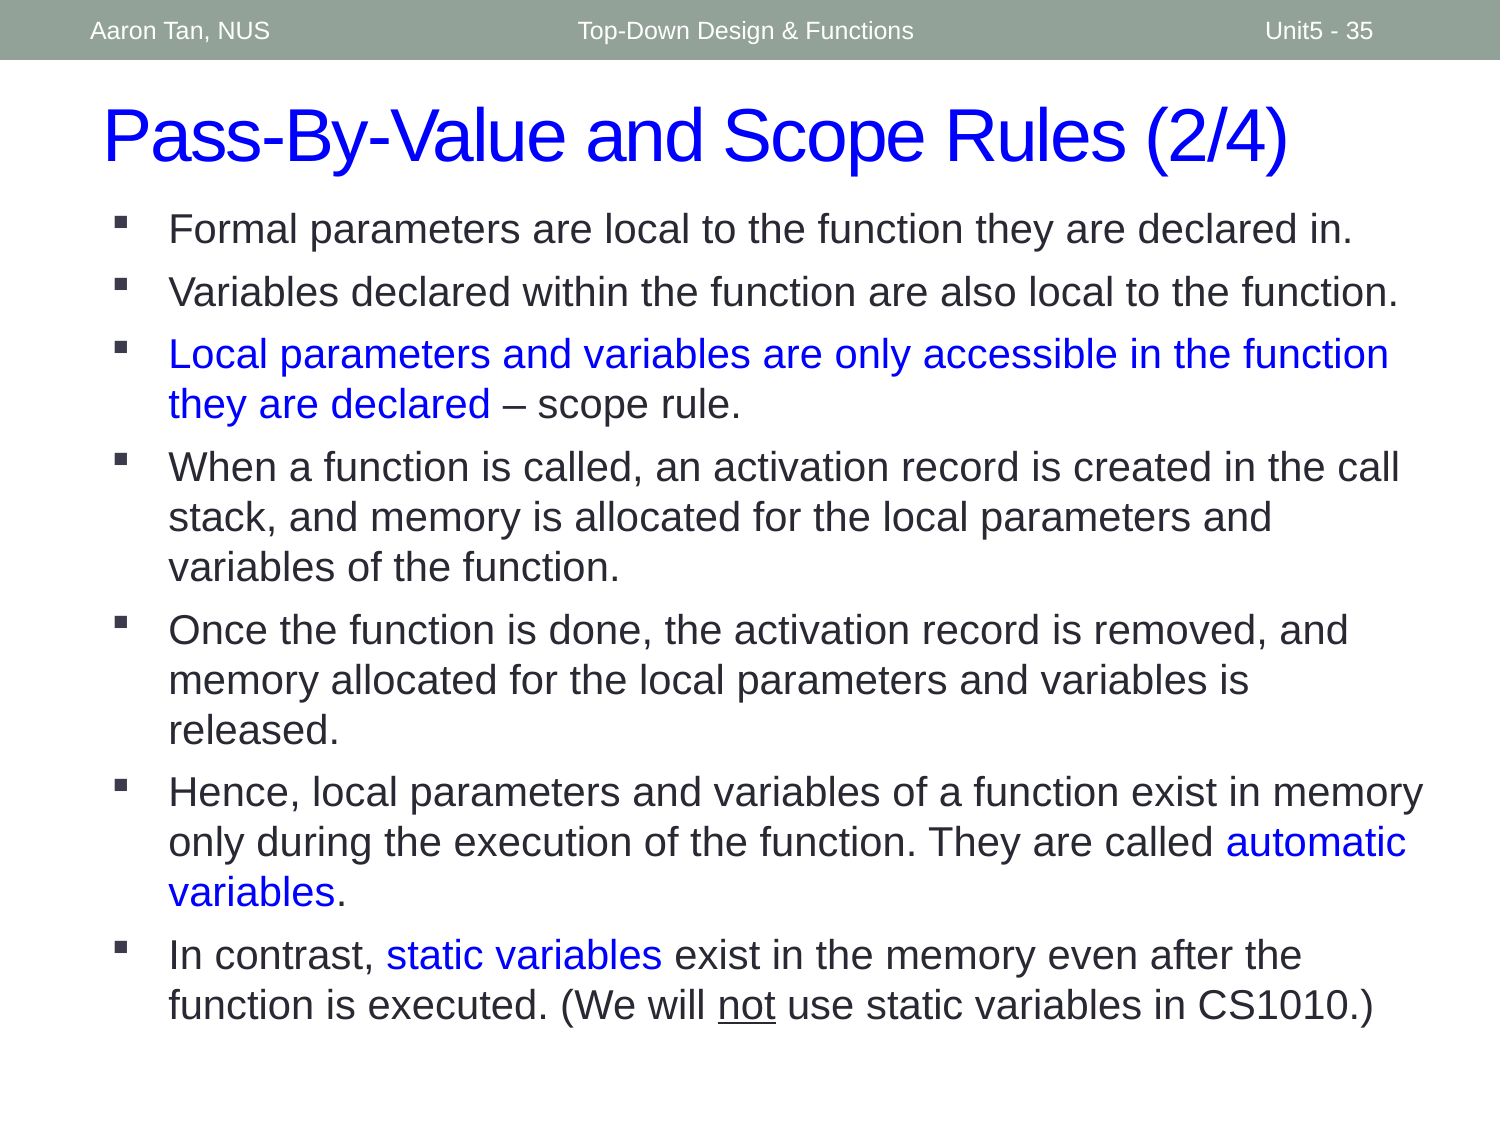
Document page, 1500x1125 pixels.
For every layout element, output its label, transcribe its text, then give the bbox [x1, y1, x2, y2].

slide_number Aaron Tan, NUS [75, 3, 550, 57]
title Pass-By-Value and Scope Rules (2/4) [87, 62, 1463, 200]
footer Top-Down Design & Functions [562, 3, 1238, 57]
list Formal parameters are local to the function they are declared in. Variables declared within the function are also local to the function. Local parameters and variables are only accessible in the function they are declared – scope rule. When a function is called, an activation record is created in the call stack, and memory is allocated for the local parameters and variables of the function. Once the function is done, the activation record is removed, and memory allocated for the local parameters and variables is released. Hence, local parameters and variables of a function exist in memory only during the execution of the function. They are called automatic variables. In contrast, static variables exist in the memory even after the function is executed. (We will not use static variables in CS1010.) [96, 194, 1447, 1039]
slide_number Unit5 - 35 [1250, 3, 1425, 57]
